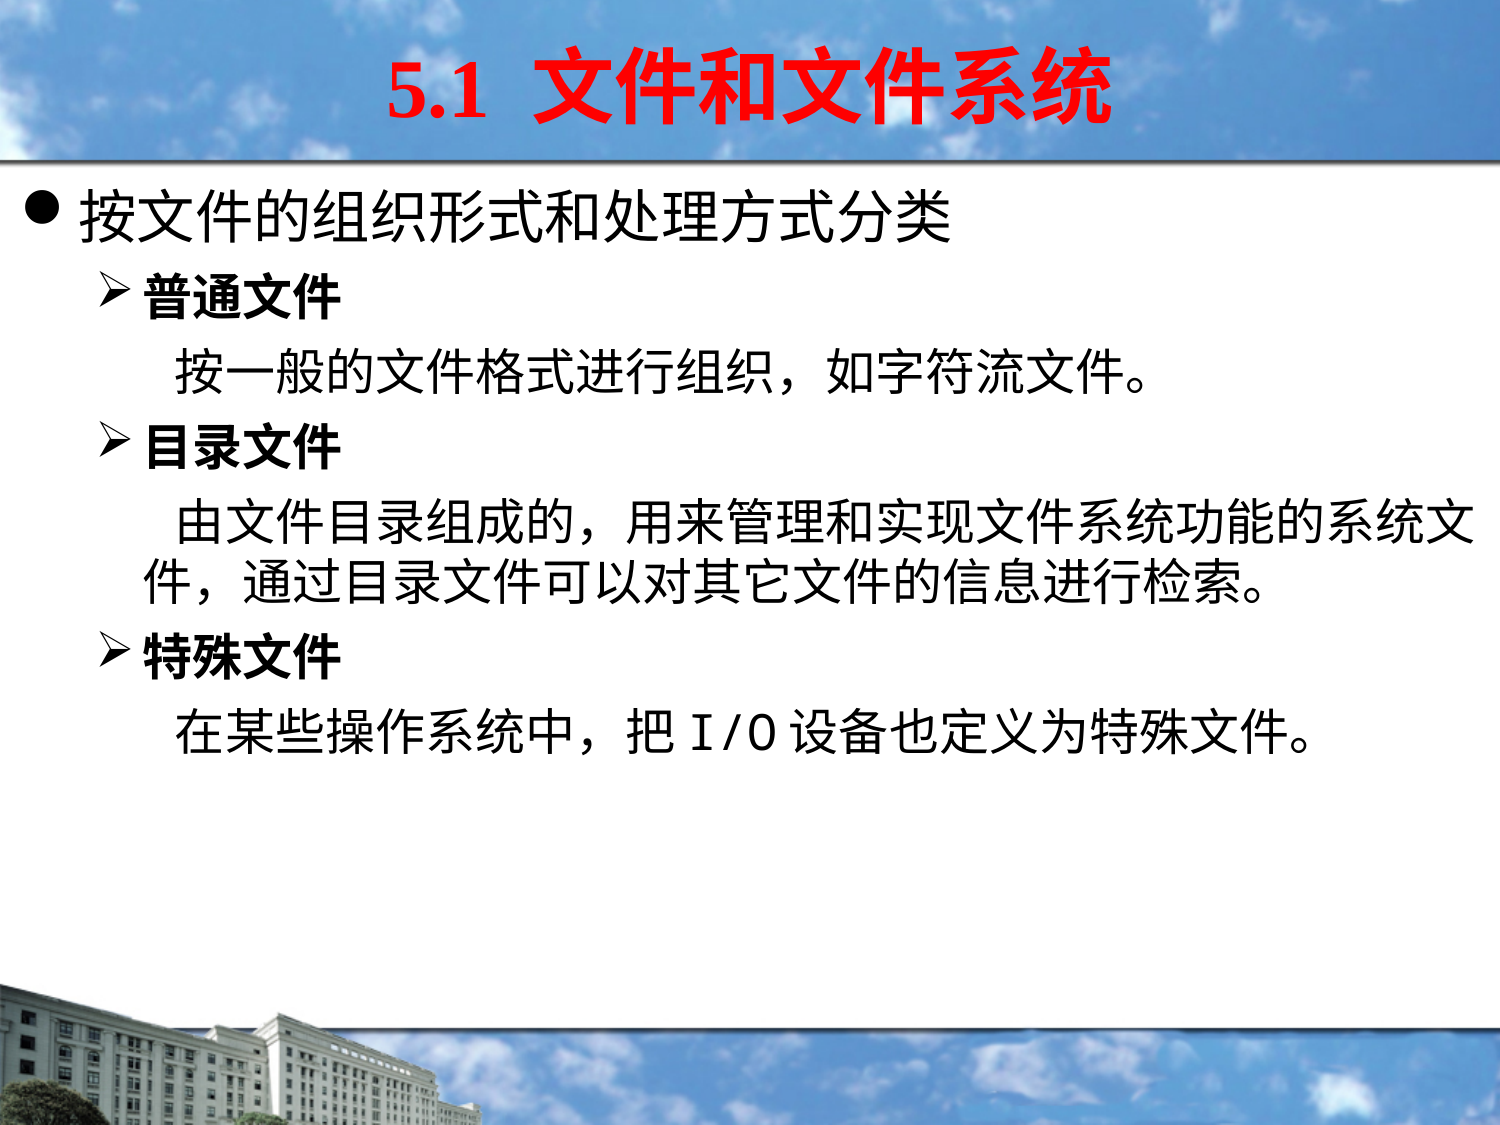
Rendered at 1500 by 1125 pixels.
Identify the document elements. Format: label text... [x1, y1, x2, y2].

text_box 按文件的组织形式和处理方式分类 普通文件 按一般的文件格式进行组织，如字符流文件。 目录文件 由文件目录组成的，用来管理和实现文件系统功能的系统文件，通过目录文件可以对其它文件的信息进行检索。 特殊文件 在某些操作系统中，把I/O设备也定义为特殊文件。 [5, 172, 1500, 1024]
picture [0, 0, 1500, 1125]
text_box 5.1 文件和文件系统 [74, 7, 1425, 161]
